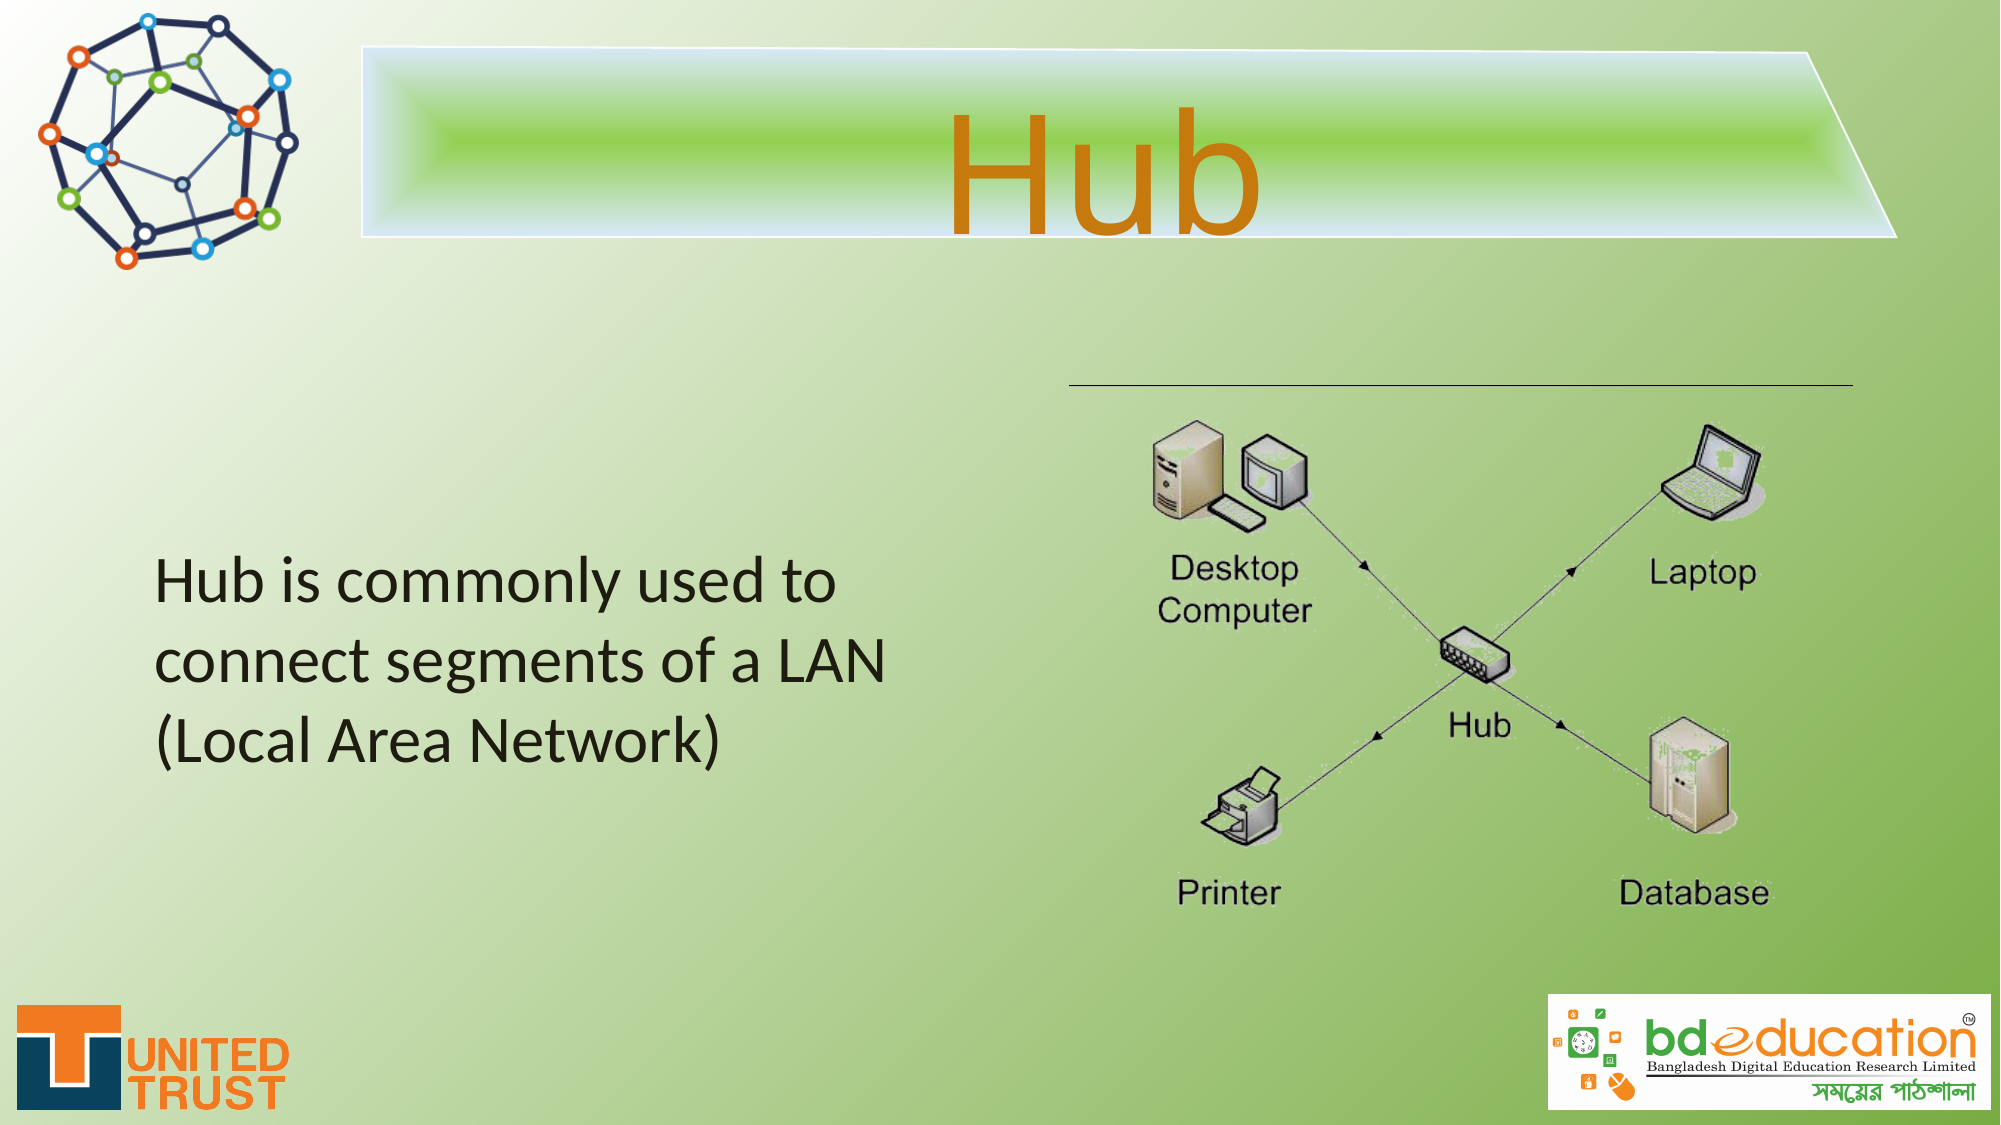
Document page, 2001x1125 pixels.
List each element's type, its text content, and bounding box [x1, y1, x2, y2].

picture [17, 1005, 289, 1110]
picture [17, 0, 320, 293]
text_box [360, 45, 1812, 239]
text_box Hub is commonly used to connect segments of a LAN (Local Area Network) [139, 528, 973, 784]
picture [1548, 994, 1991, 1110]
picture [1069, 385, 1853, 940]
text_box Hub [361, 60, 1922, 276]
